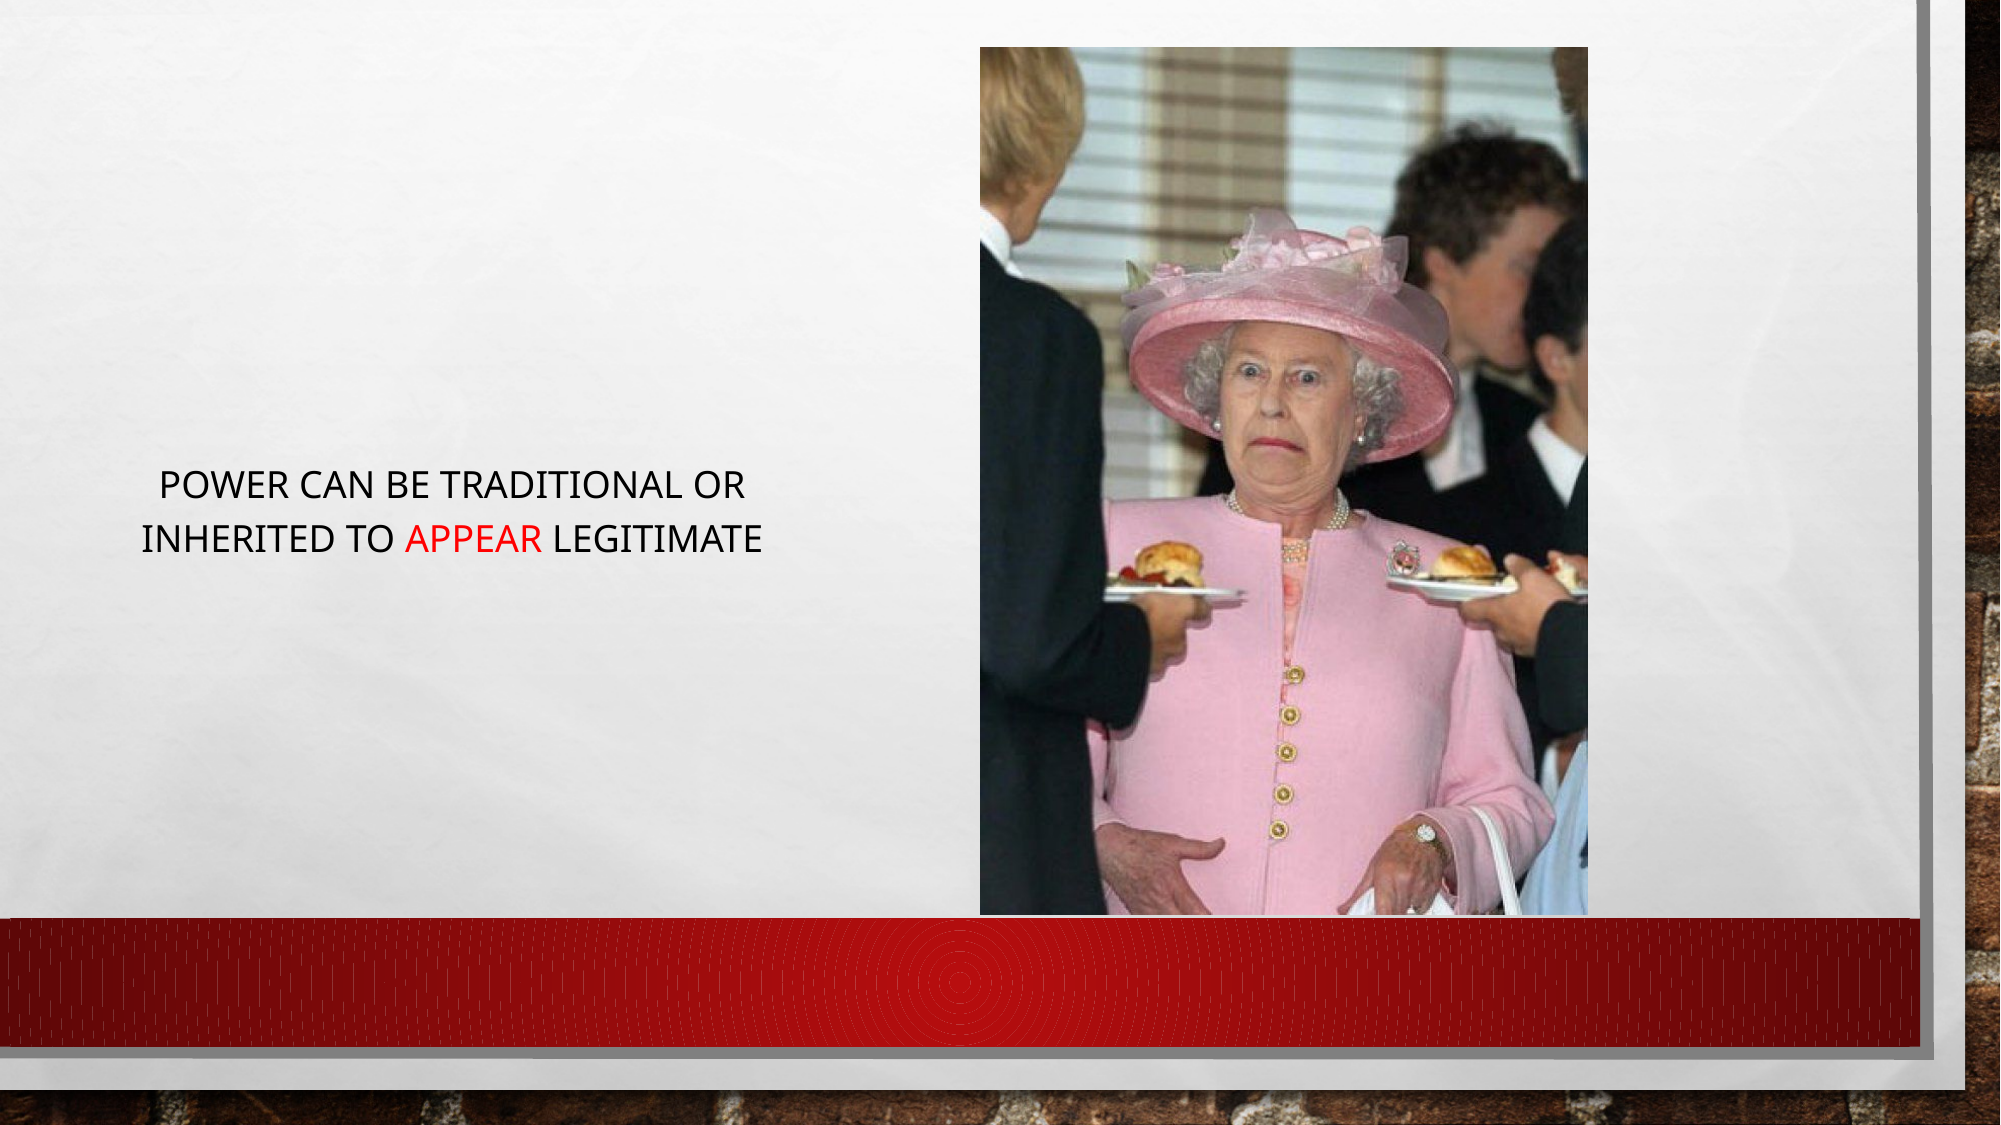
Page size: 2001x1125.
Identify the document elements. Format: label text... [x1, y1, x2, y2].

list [980, 46, 1589, 915]
picture [0, 0, 2000, 1125]
list Power can be traditional or inherited to appear legitimate [113, 444, 791, 882]
